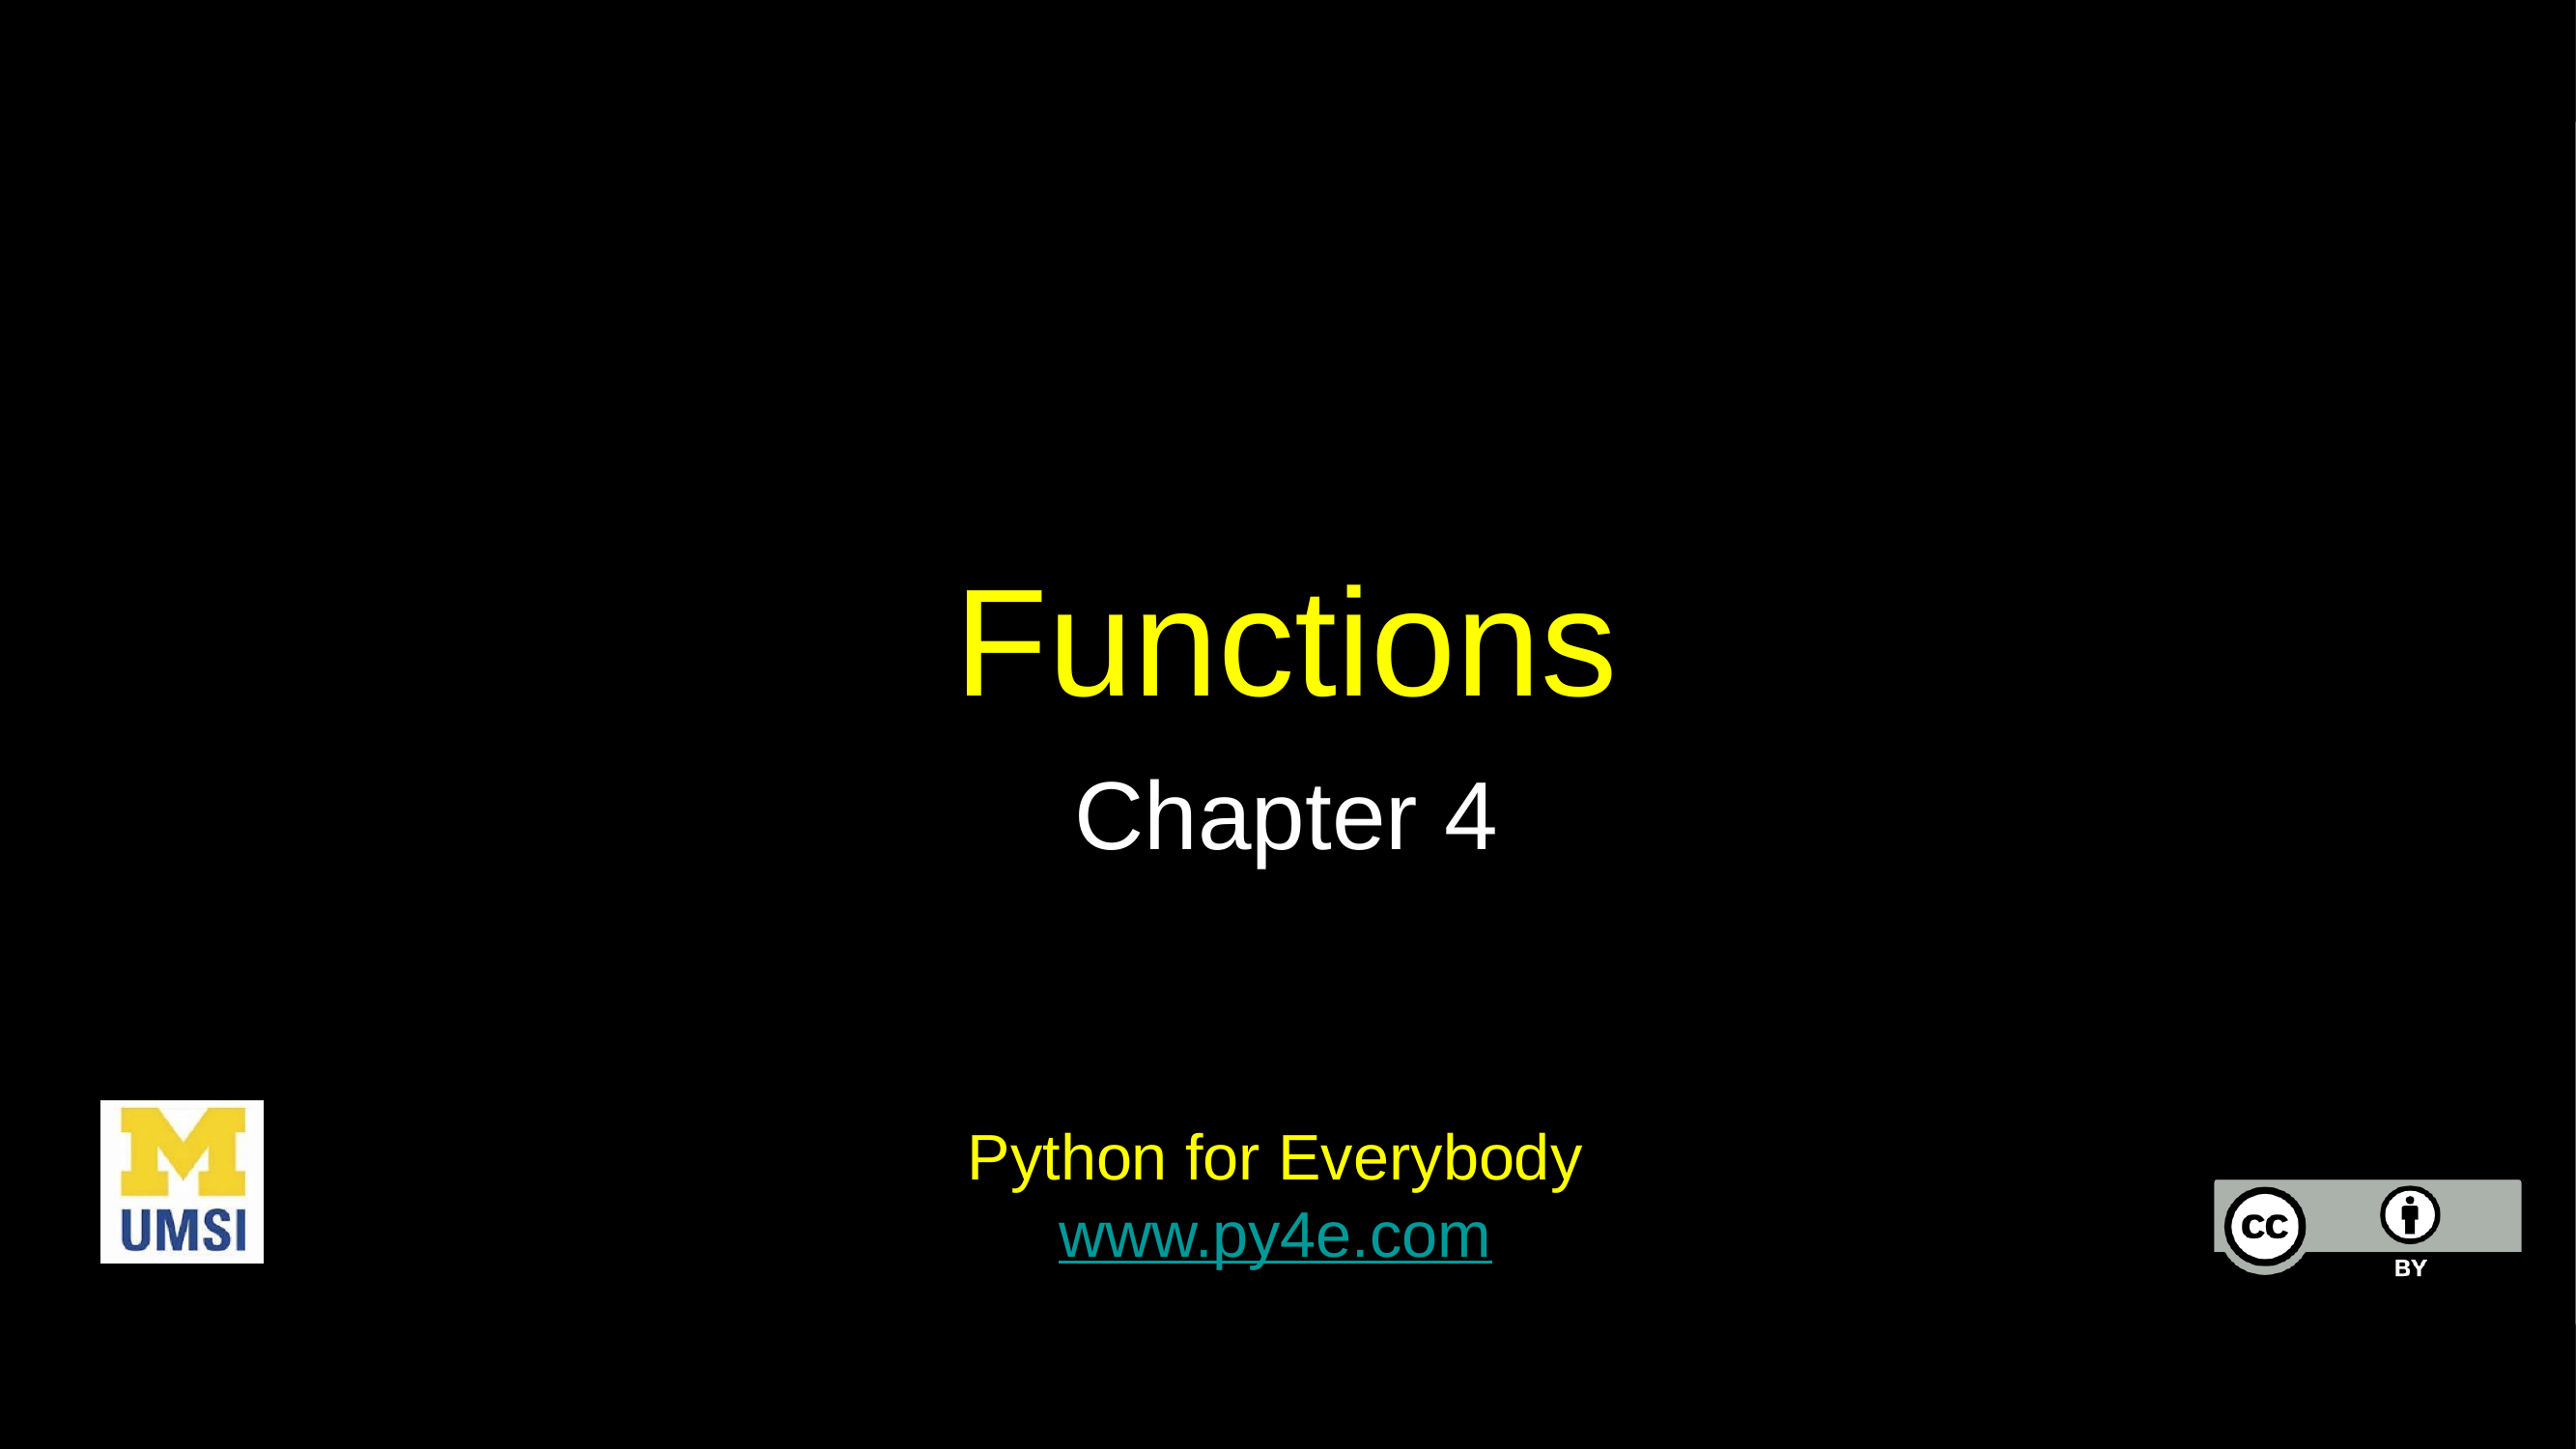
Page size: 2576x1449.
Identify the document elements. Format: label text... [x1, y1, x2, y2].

picture [2211, 1176, 2524, 1283]
text_box Python for Everybody www.py4e.com [622, 1111, 1928, 1273]
picture [99, 1100, 264, 1264]
title Functions [183, 243, 2391, 733]
list Chapter 4 [183, 746, 2391, 914]
